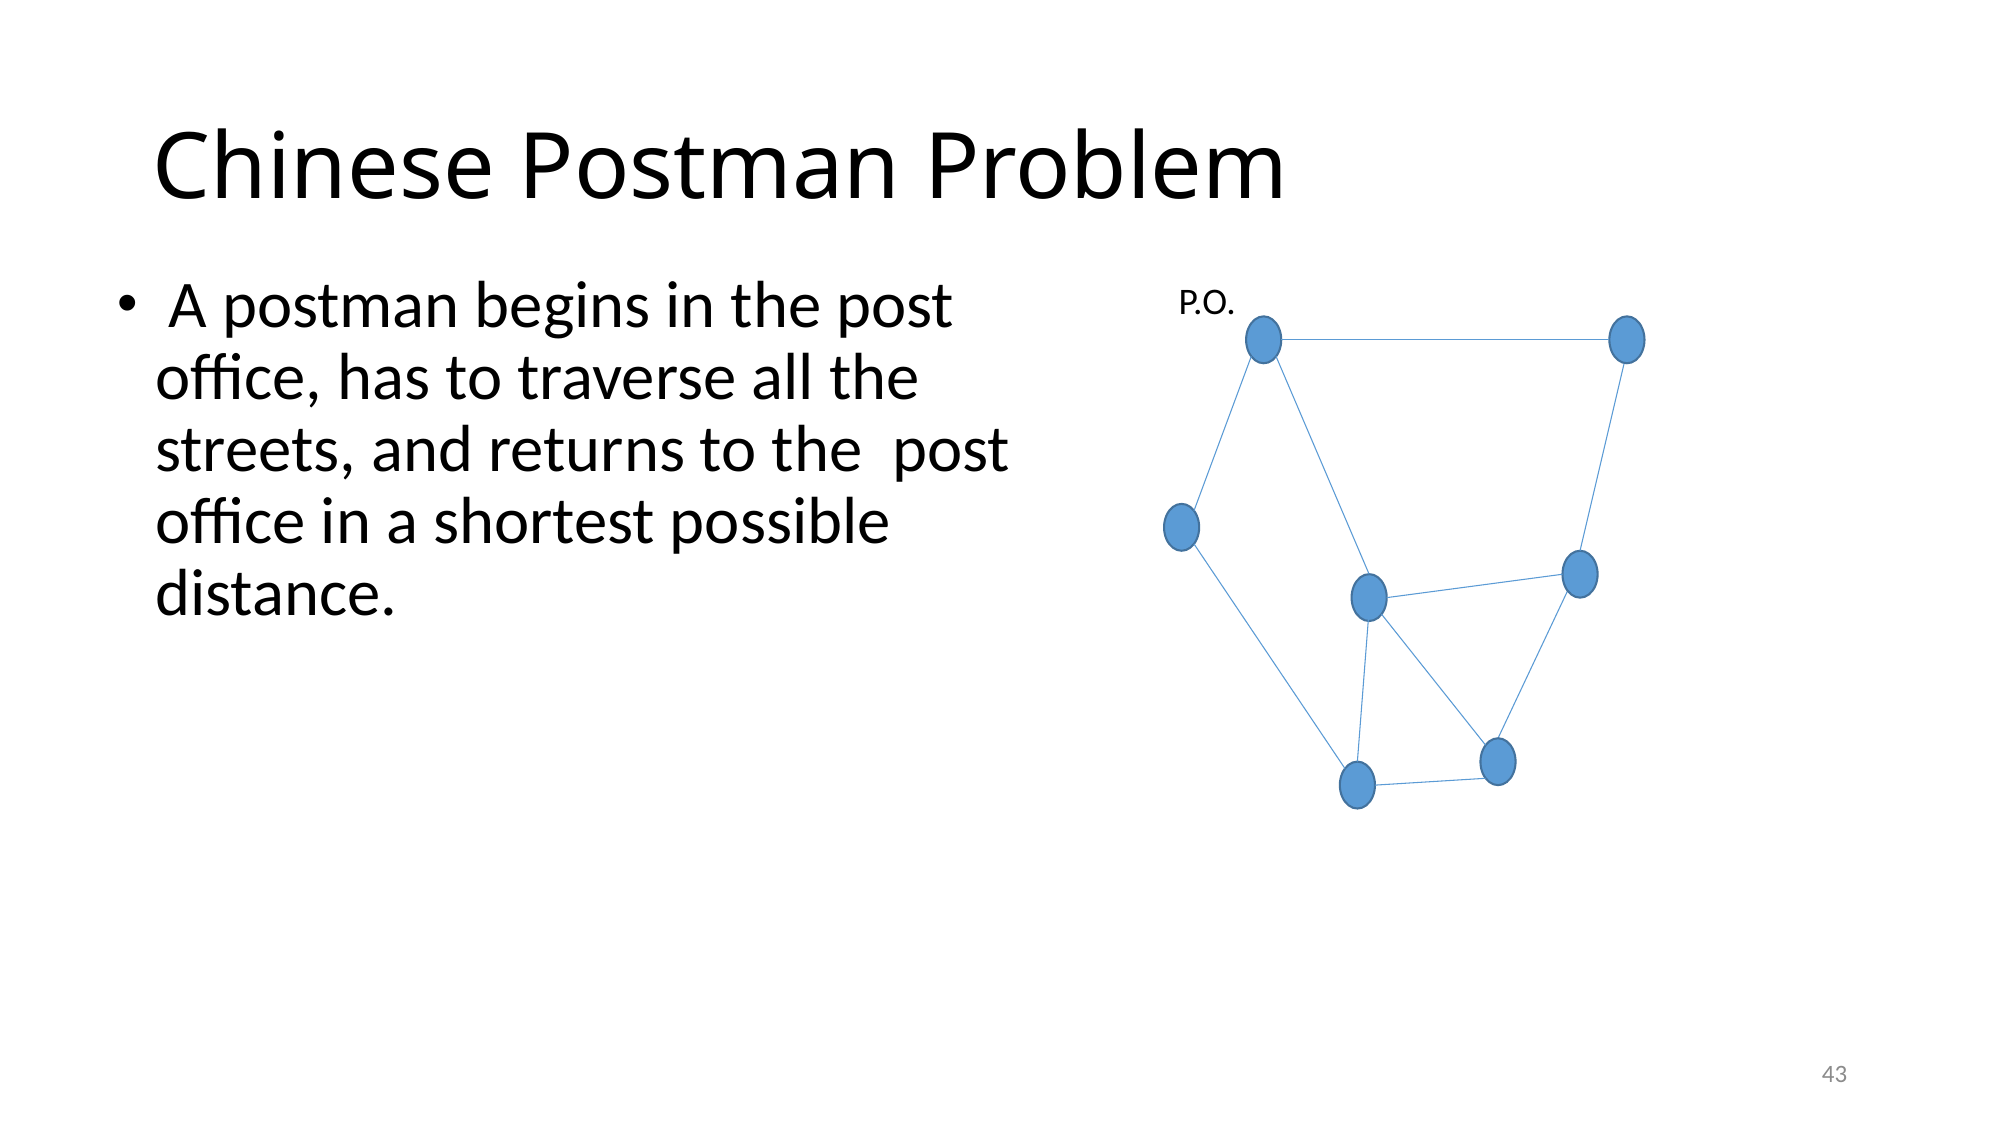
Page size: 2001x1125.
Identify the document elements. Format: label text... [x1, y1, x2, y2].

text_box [1163, 316, 1645, 809]
title Chinese Postman Problem [137, 59, 1863, 278]
list A postman begins in the post office, has to traverse all the streets, and returns to the post office in a shortest possible distance. [102, 262, 1094, 1000]
text_box P.O. [1163, 269, 1282, 316]
slide_number 43 [1412, 1042, 1863, 1103]
